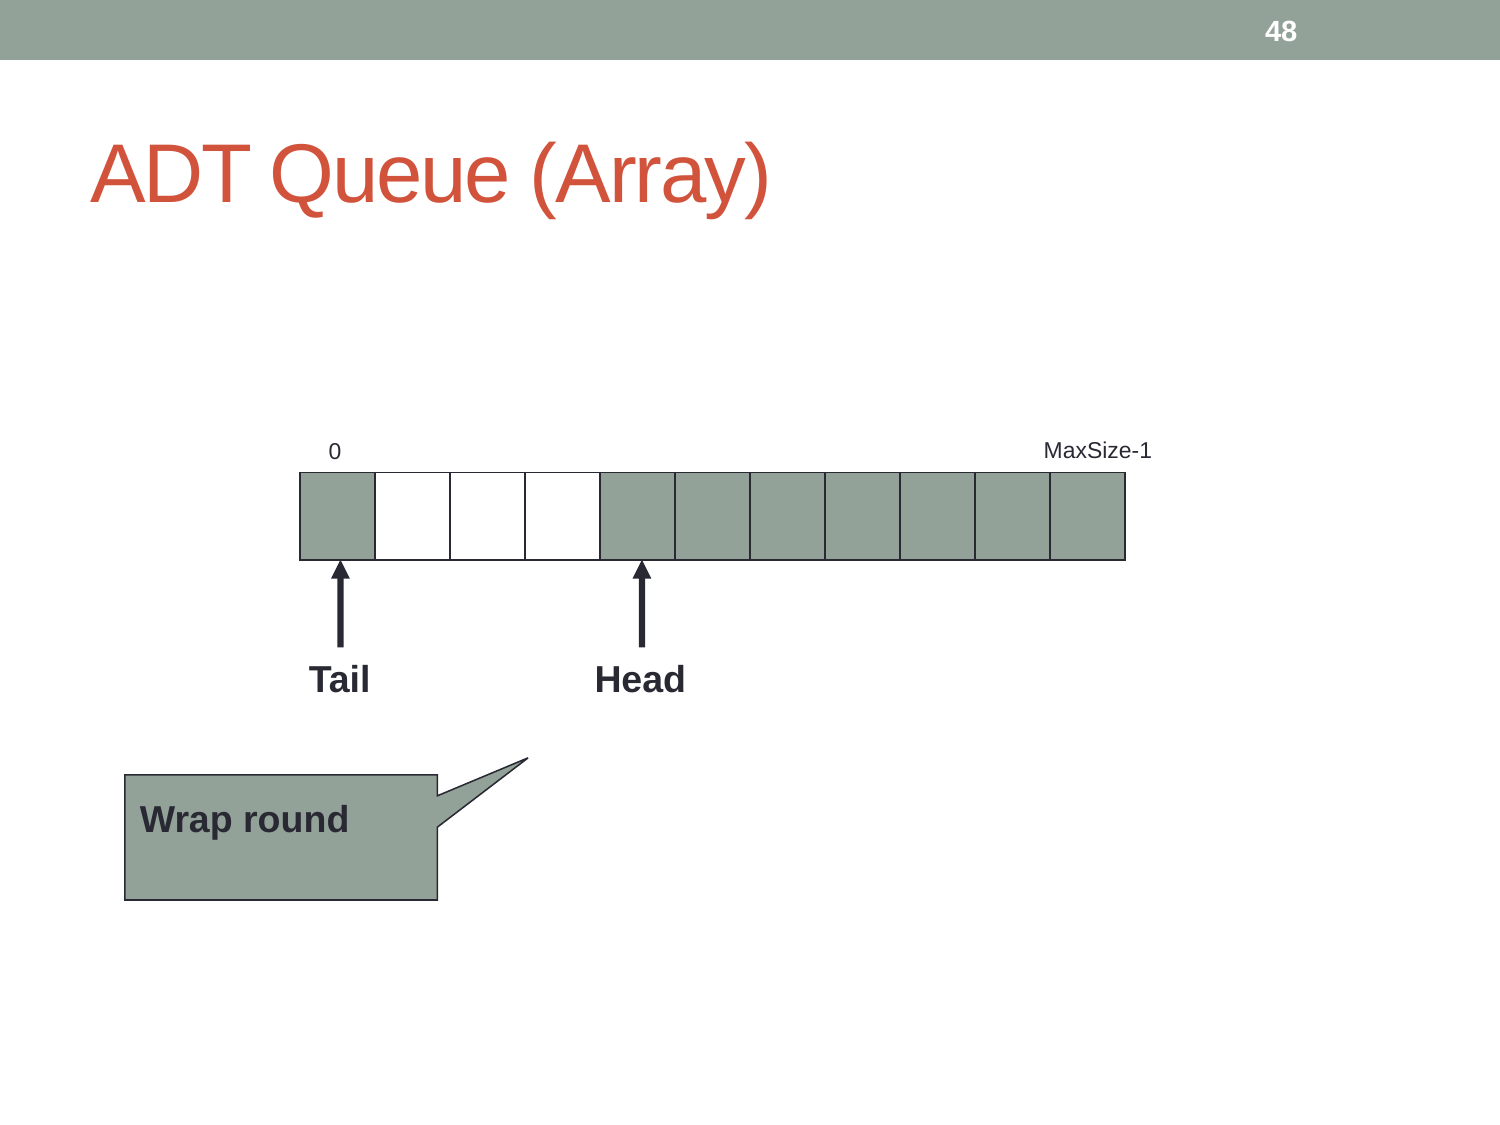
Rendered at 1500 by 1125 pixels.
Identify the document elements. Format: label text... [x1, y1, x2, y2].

text_box Wrap round [124, 787, 415, 848]
text_box 0 [313, 429, 357, 469]
slide_number 48 [1250, 3, 1425, 57]
text_box [124, 757, 529, 901]
text_box MaxSize-1 [1028, 427, 1168, 471]
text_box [288, 472, 1126, 713]
title ADT Queue (Array) [75, 87, 1425, 250]
